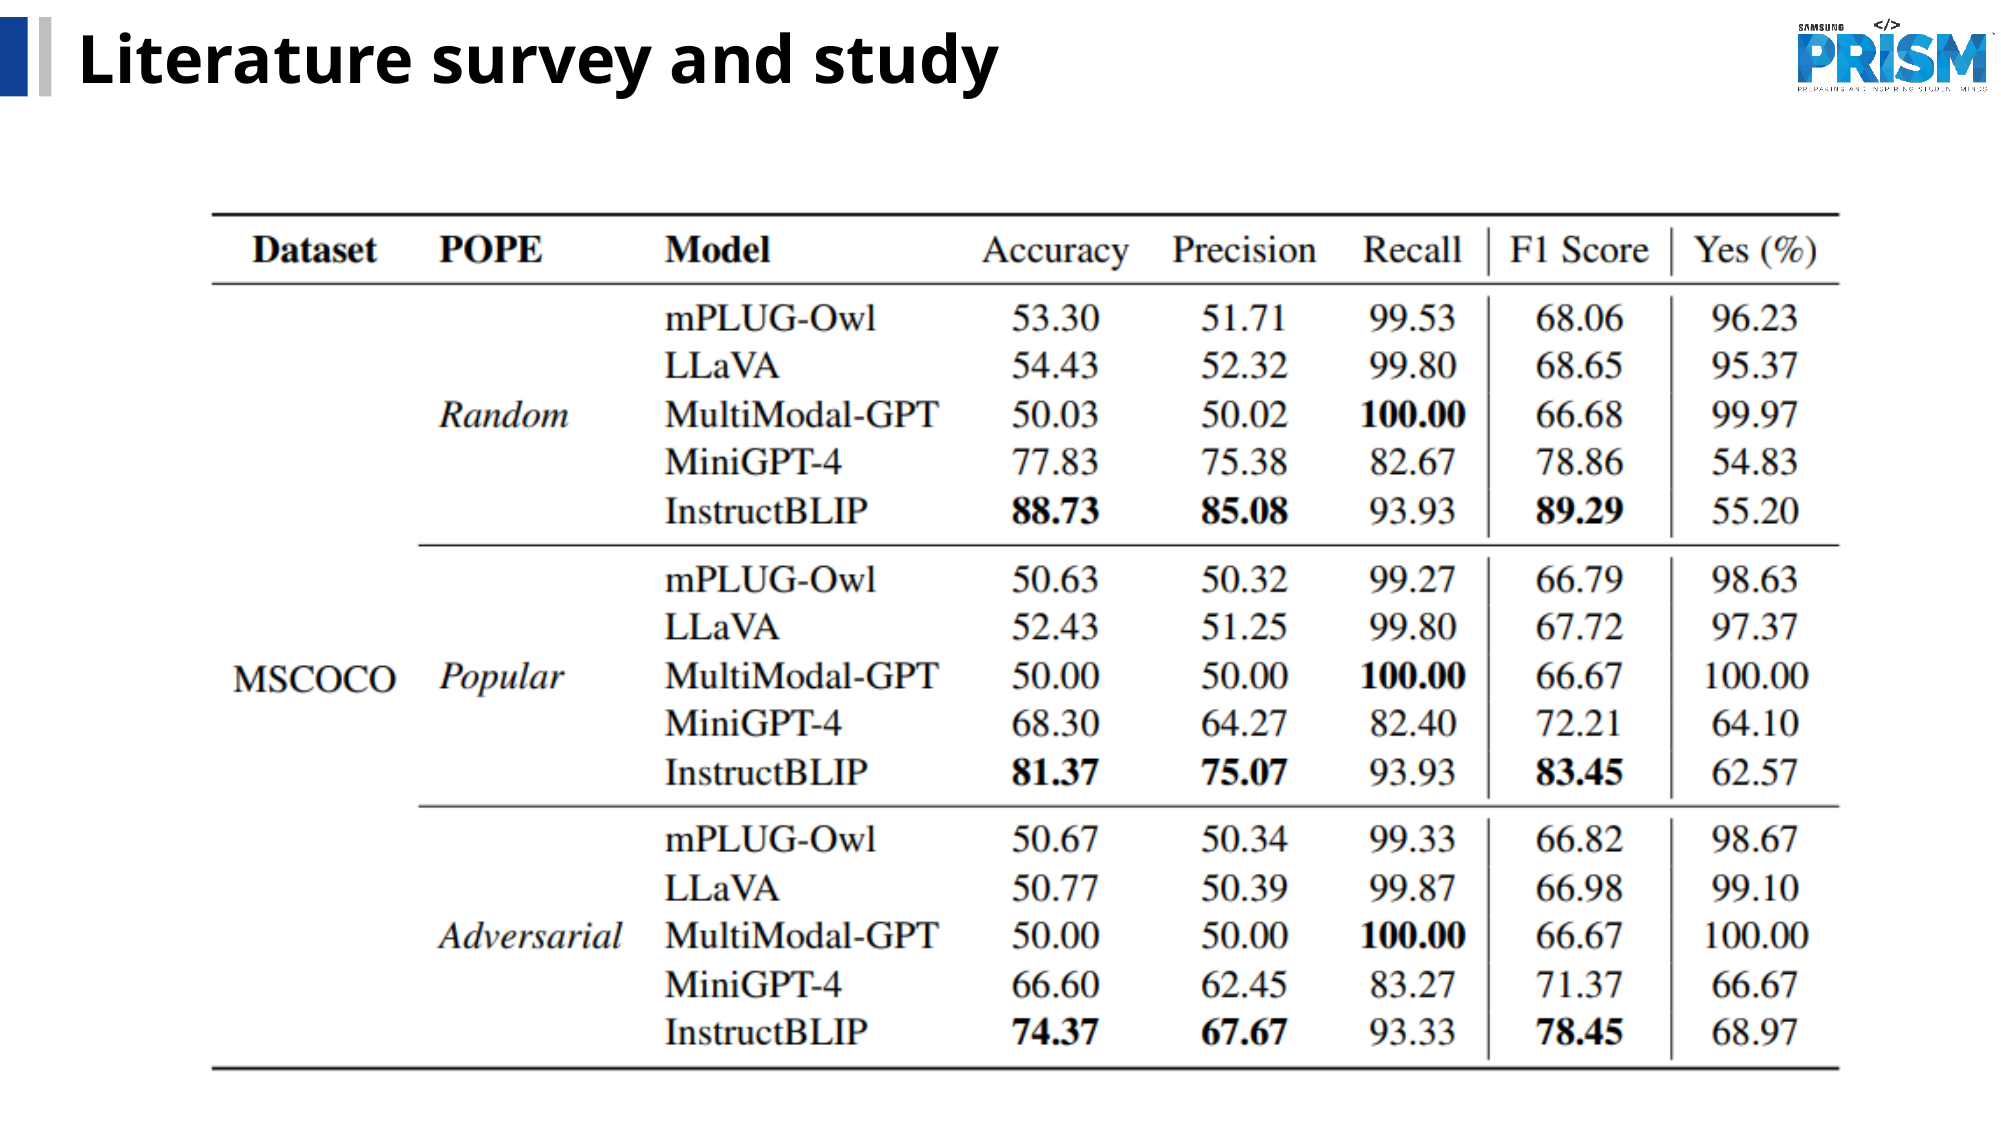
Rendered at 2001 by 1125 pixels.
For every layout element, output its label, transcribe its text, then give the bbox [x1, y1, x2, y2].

picture [1794, 17, 2000, 96]
picture [151, 173, 1881, 1094]
text_box [38, 16, 52, 97]
text_box Literature survey and study [62, 9, 1605, 105]
text_box [0, 16, 29, 97]
